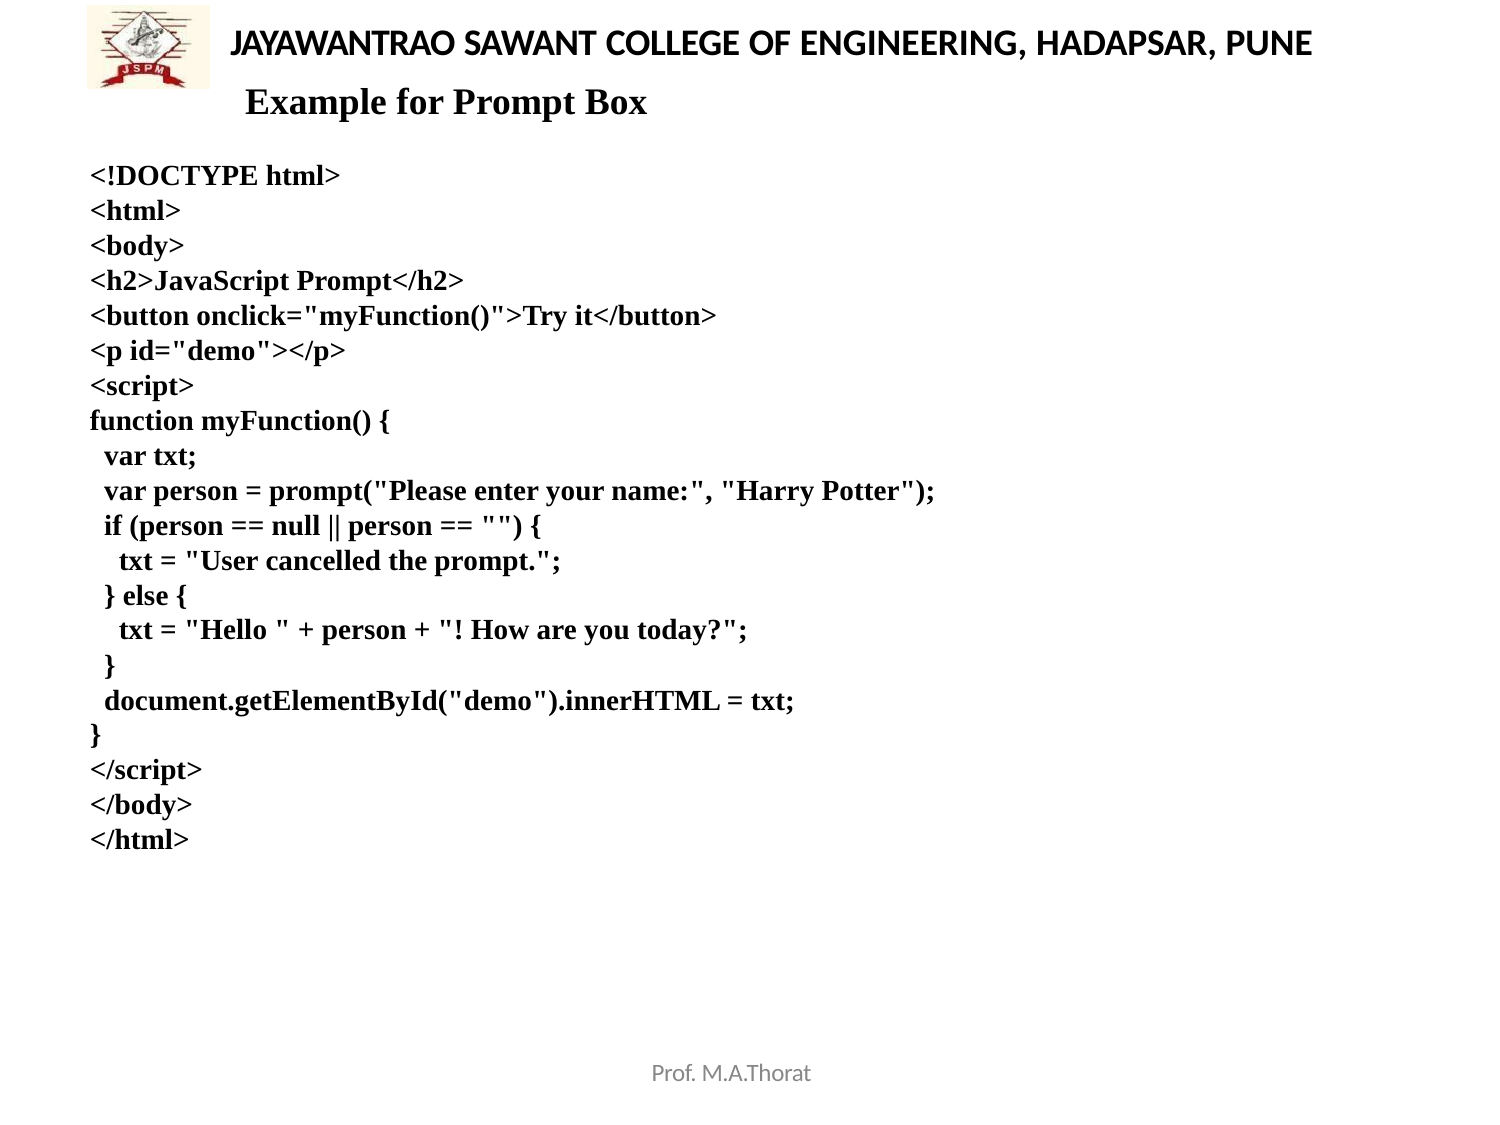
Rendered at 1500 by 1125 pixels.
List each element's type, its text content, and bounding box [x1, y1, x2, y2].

text_box JAYAWANTRAO SAWANT COLLEGE OF ENGINEERING, HADAPSAR, PUNE [228, 15, 1333, 63]
text_box Example for Prompt Box [230, 69, 663, 129]
text_box <!DOCTYPE html> <html> <body> <h2>JavaScript Prompt</h2> <button onclick="myFunction()">Try it</button> <p id="demo"></p> <script> function myFunction() { var txt; var person = prompt("Please enter your name:", "Harry Potter"); if (person == null || person == "") { txt = "User cancelled the prompt."; } else { txt = "Hello " + person + "! How are you today?"; } document.getElementById("demo").innerHTML = txt; } </script> </body> </html> [74, 148, 1425, 1059]
picture [87, 5, 210, 89]
footer Prof. M.A.Thorat [649, 1060, 851, 1090]
